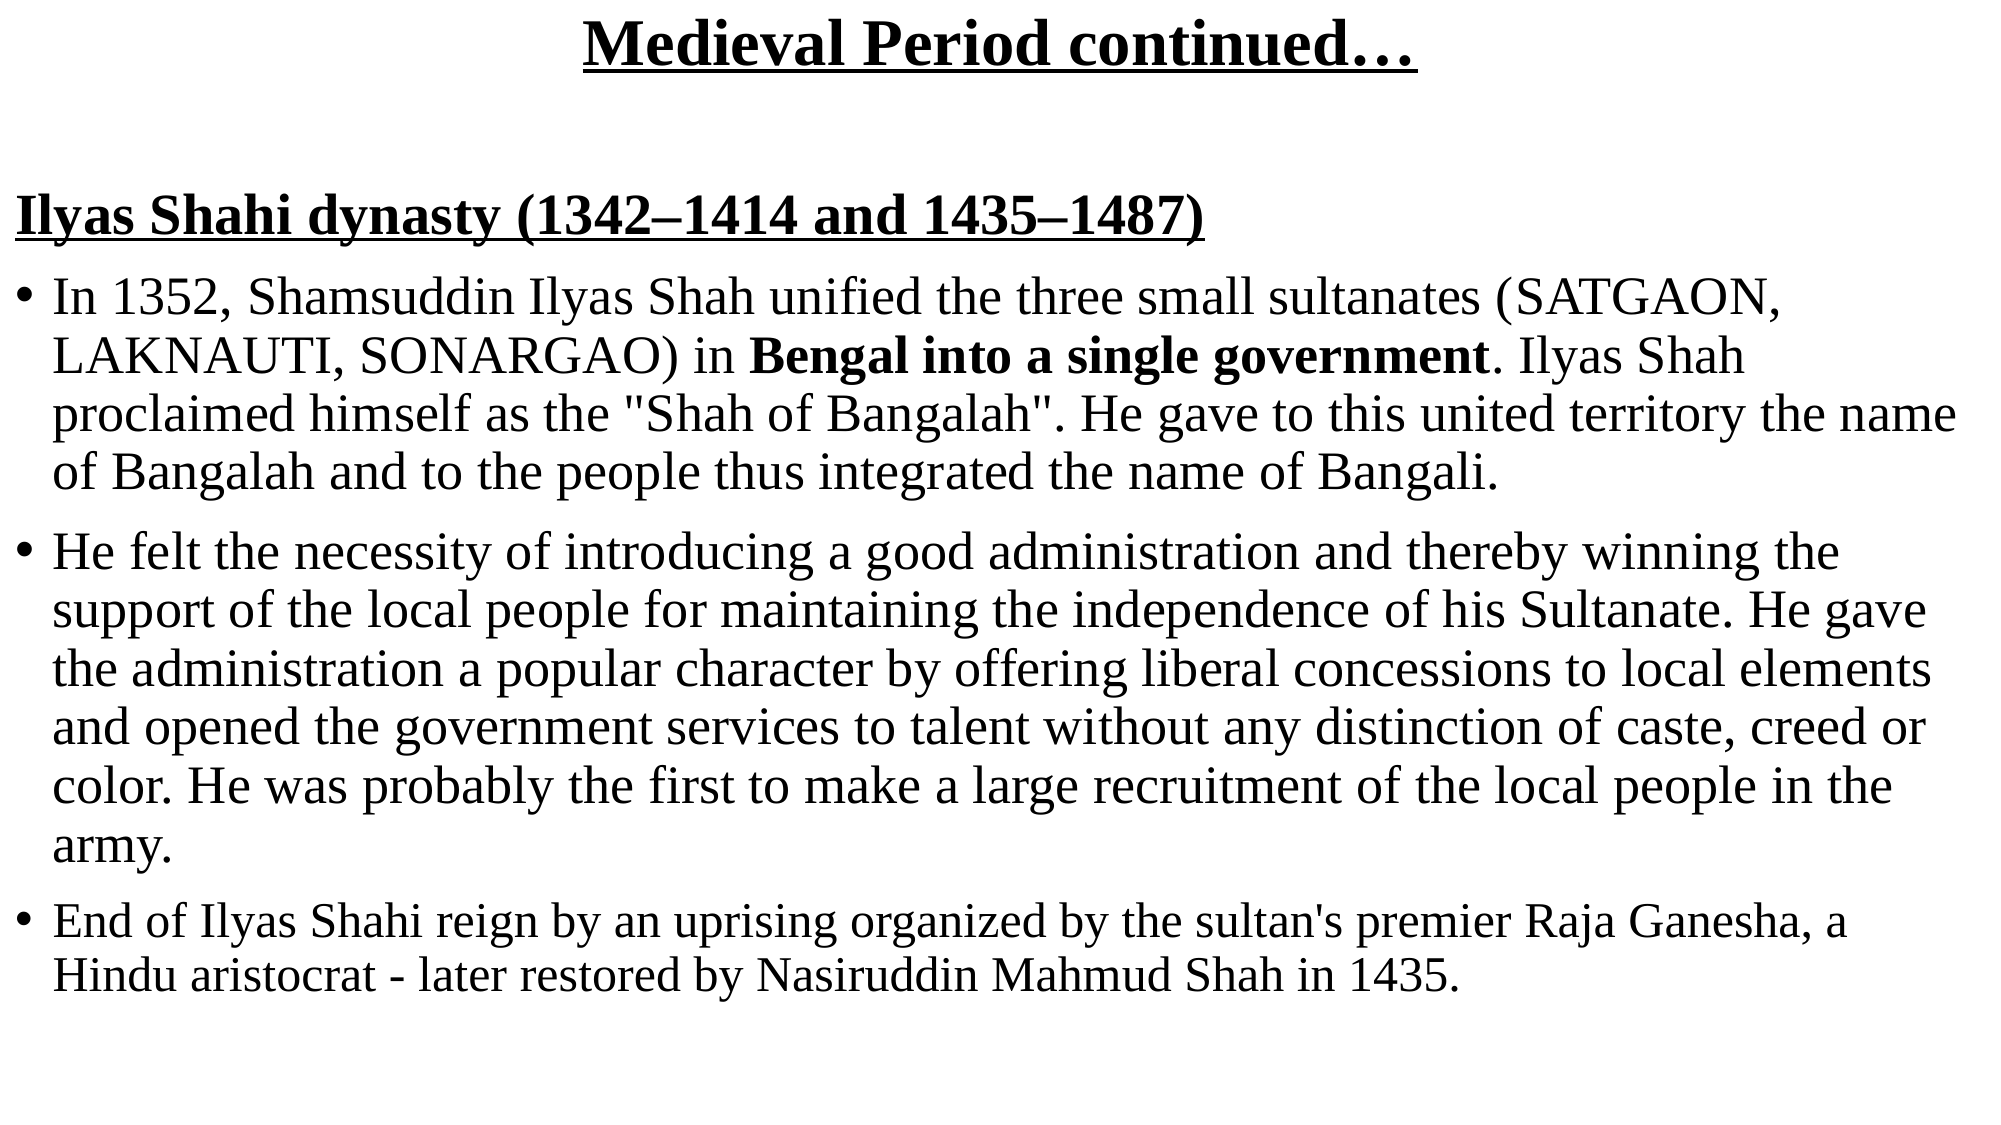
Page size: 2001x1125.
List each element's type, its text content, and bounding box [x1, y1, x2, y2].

list Medieval Period continued… Ilyas Shahi dynasty (1342–1414 and 1435–1487) In 1352, Shamsuddin Ilyas Shah unified the three small sultanates (Satgaon, laknauti, SONARGAO) in Bengal into a single government. Ilyas Shah proclaimed himself as the "Shah of Bangalah". He gave to this united territory the name of Bangalah and to the people thus integrated the name of Bangali. He felt the necessity of introducing a good administration and thereby winning the support of the local people for maintaining the independence of his Sultanate. He gave the administration a popular character by offering liberal concessions to local elements and opened the government services to talent without any distinction of caste, creed or color. He was probably the first to make a large recruitment of the local people in the army. End of Ilyas Shahi reign by an uprising organized by the sultan's premier Raja Ganesha, a Hindu aristocrat - later restored by Nasiruddin Mahmud Shah in 1435. [0, 0, 2000, 1125]
